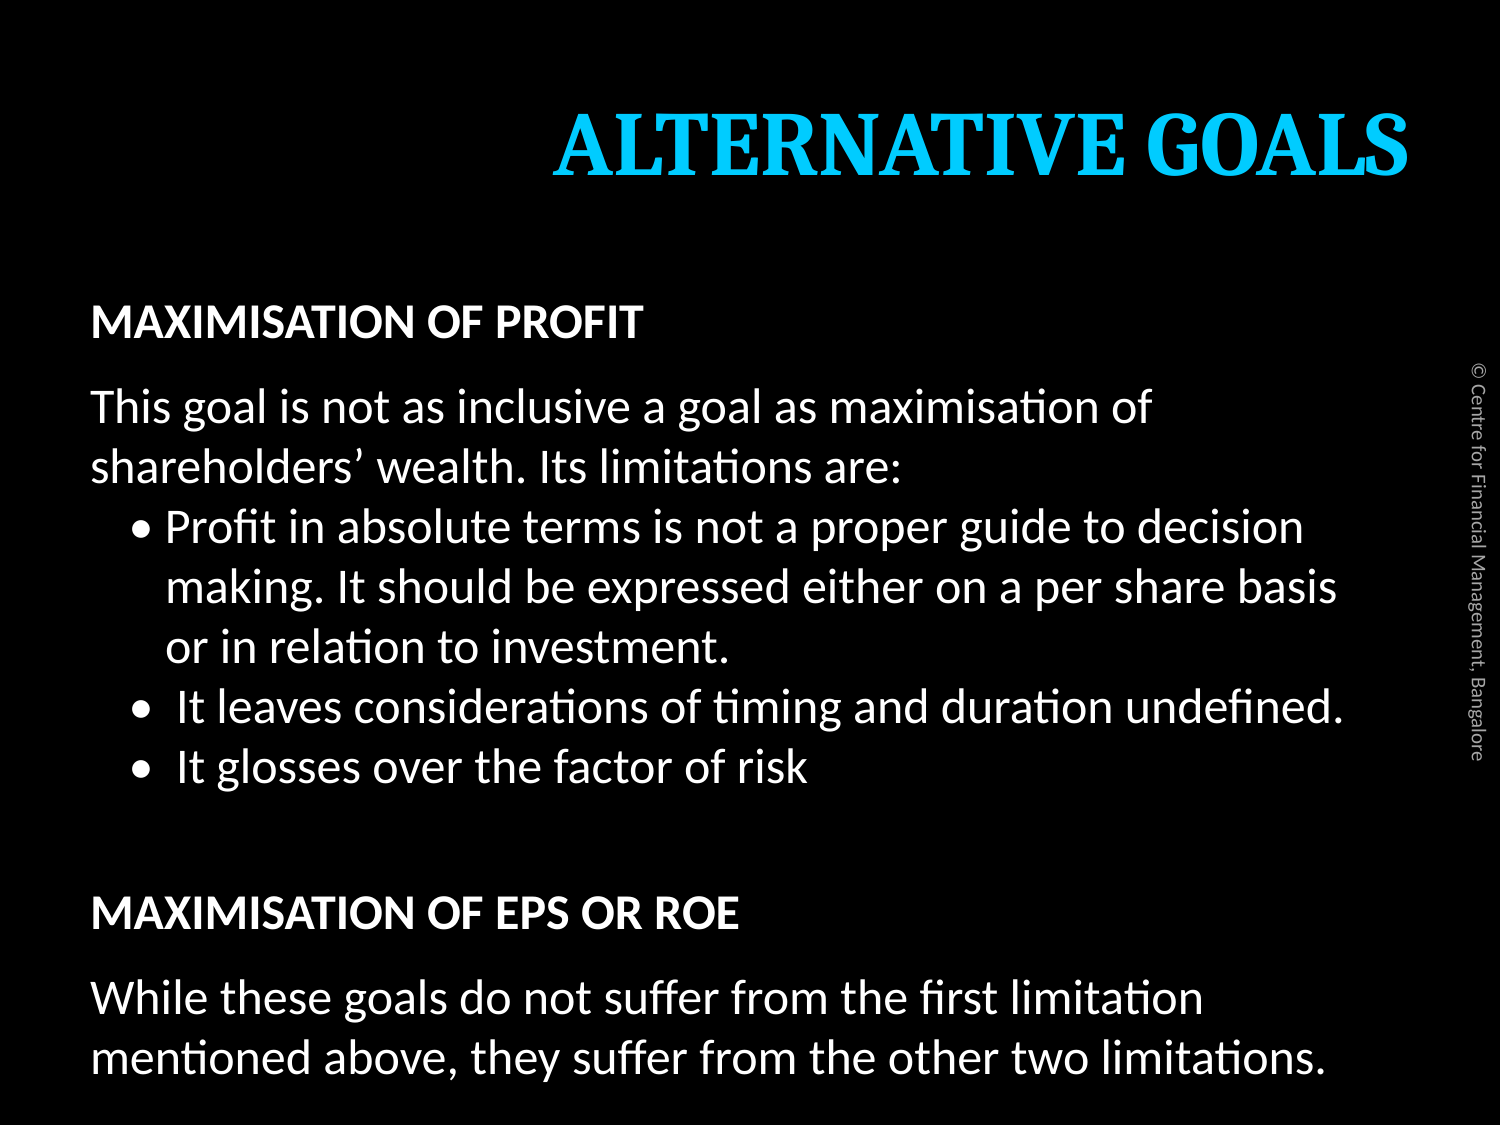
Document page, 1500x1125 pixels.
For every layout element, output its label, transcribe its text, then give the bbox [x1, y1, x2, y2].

title ALTERNATIVE GOALS [75, 45, 1425, 233]
list MAXIMISATION OF PROFIT This goal is not as inclusive a goal as maximisation of shareholders’ wealth. Its limitations are: • Profit in absolute terms is not a proper guide to decision making. It should be expressed either on a per share basis or in relation to investment. • It leaves considerations of timing and duration undefined. • It glosses over the factor of risk MAXIMISATION OF EPS OR ROE While these goals do not suffer from the first limitation mentioned above, they suffer from the other two limitations. [75, 275, 1388, 1100]
